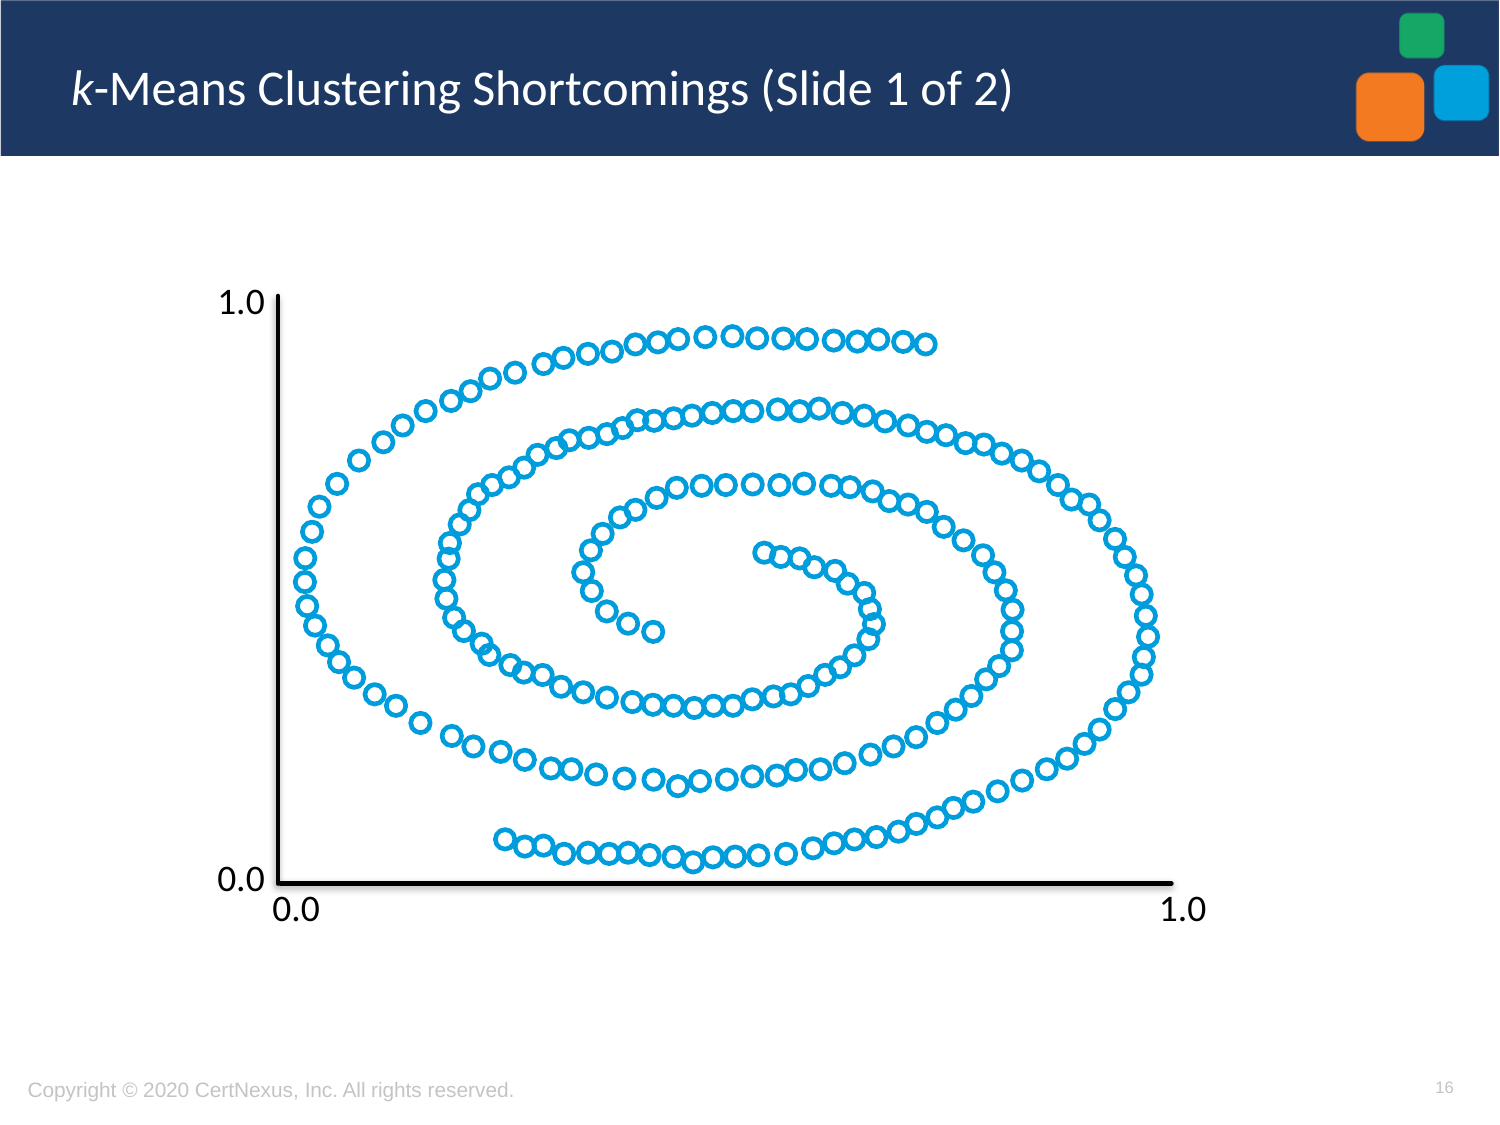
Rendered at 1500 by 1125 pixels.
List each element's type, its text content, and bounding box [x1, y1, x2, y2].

title k-Means Clustering Shortcomings (Slide 1 of 2) [56, 16, 1350, 155]
picture [0, 0, 1500, 156]
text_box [201, 269, 1223, 938]
slide_number 16 [1118, 1057, 1469, 1118]
